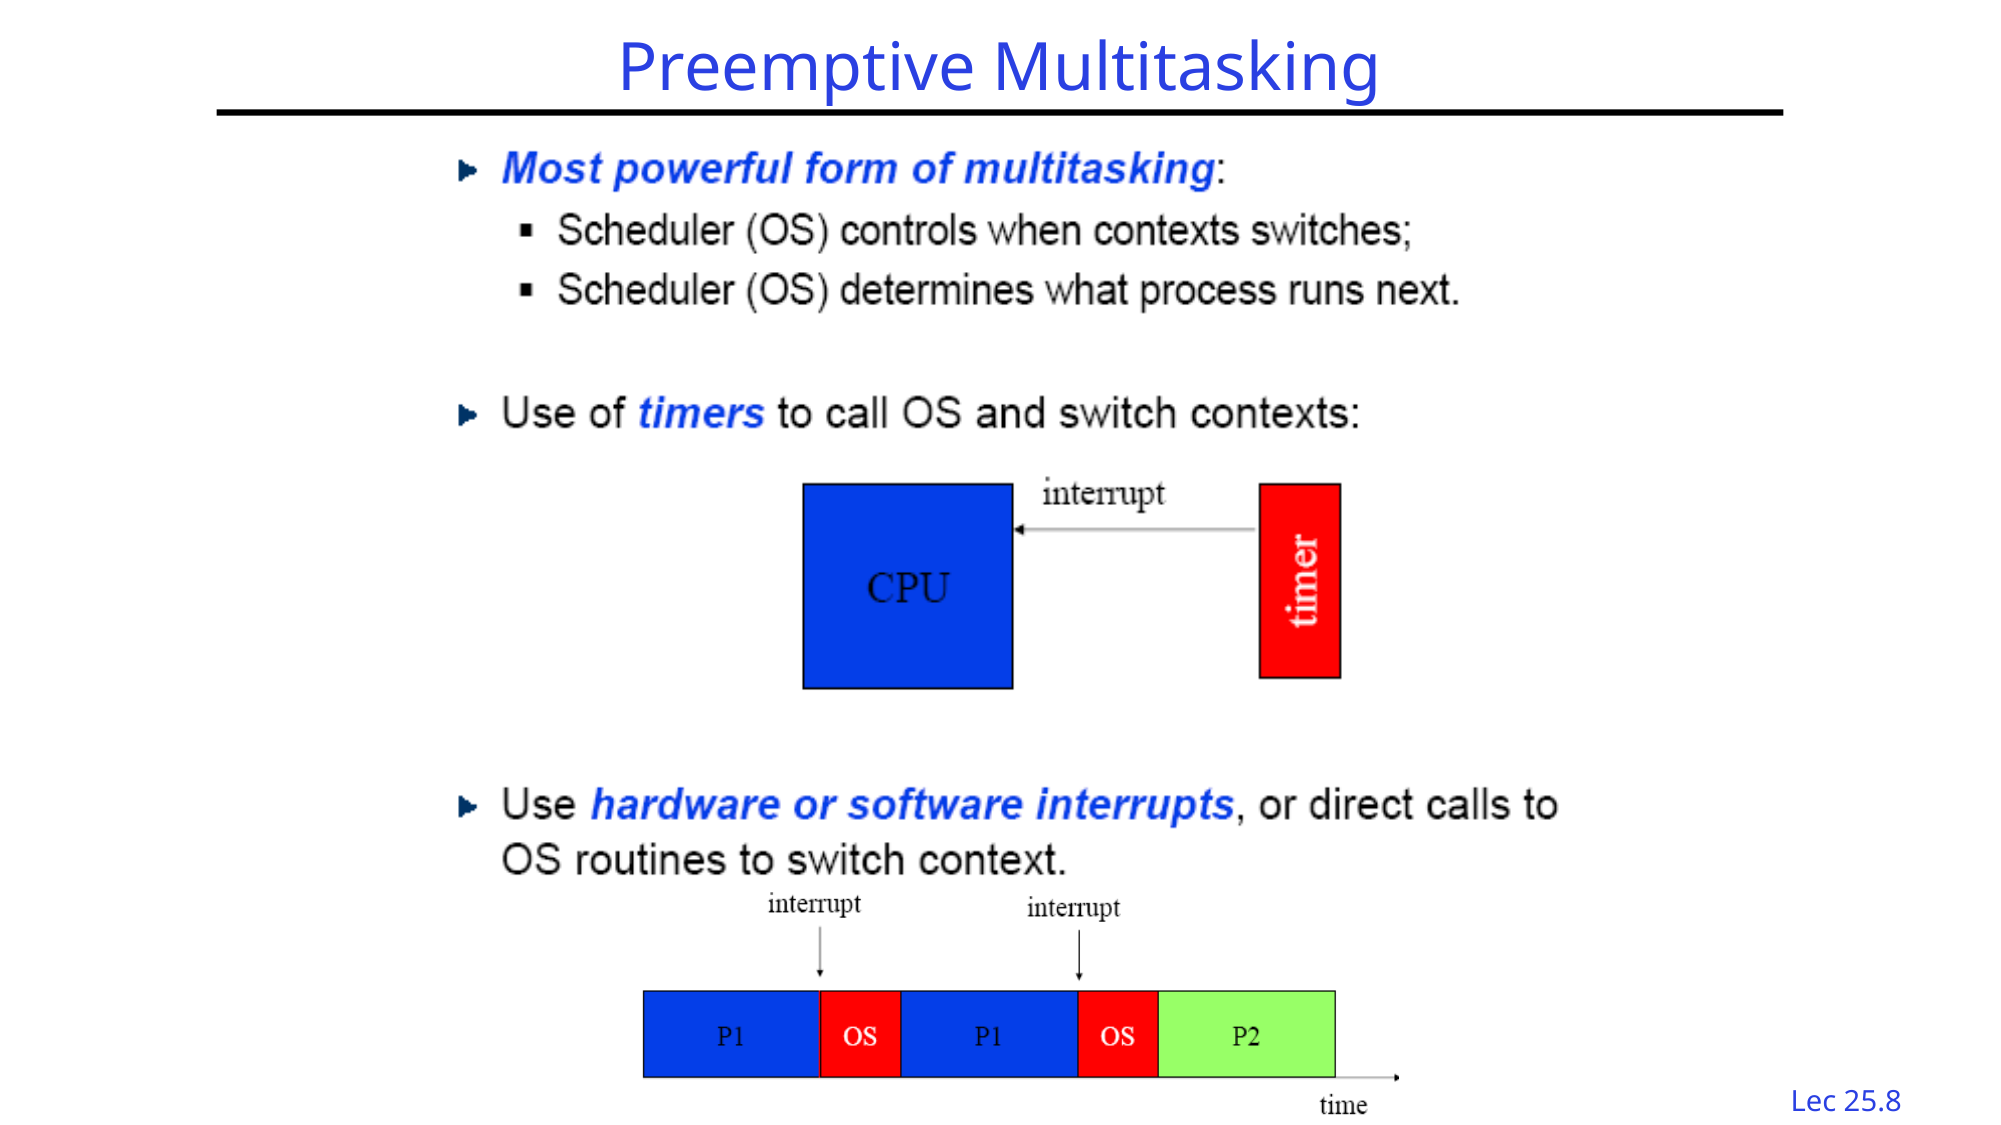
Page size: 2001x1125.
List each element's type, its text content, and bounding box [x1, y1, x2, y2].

title Preemptive Multitasking [216, 24, 1784, 113]
picture [430, 137, 1569, 1120]
